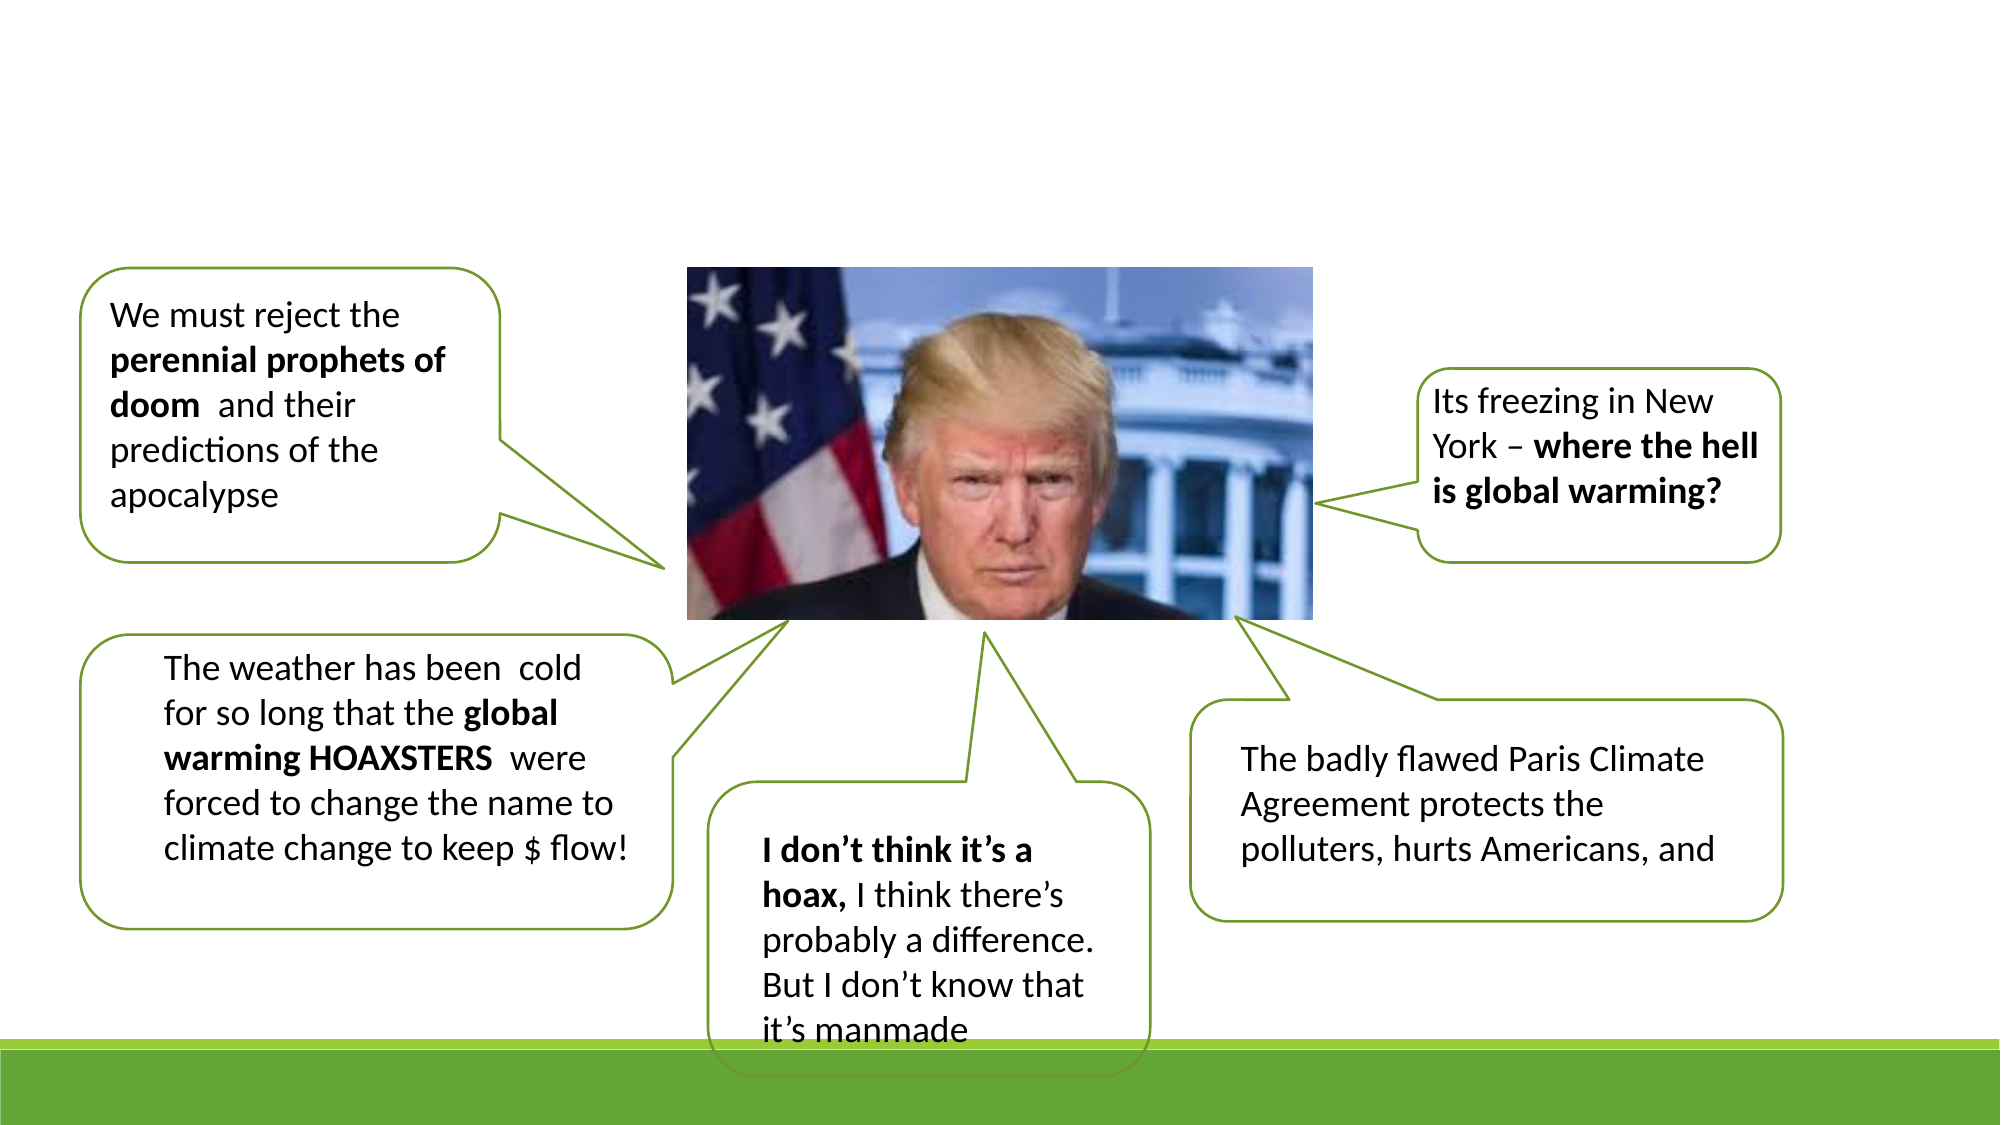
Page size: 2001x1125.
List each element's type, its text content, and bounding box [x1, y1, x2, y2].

text_box [79, 266, 501, 564]
text_box [706, 631, 1152, 1078]
text_box The weather has been cold for so long that the global warming HOAXSTERS were forced to change the name to climate change to keep $ flow! [149, 635, 649, 876]
text_box [1189, 631, 1785, 923]
text_box I don’t think it’s a hoax, I think there’s probably a difference. But I don’t know that it’s manmade [747, 817, 1117, 1058]
text_box [1320, 392, 1783, 564]
picture [686, 267, 1313, 621]
text_box The badly flawed Paris Climate Agreement protects the polluters, hurts Americans, and [1225, 726, 1748, 876]
text_box We must reject the perennial prophets of doom and their predictions of the apocalypse [95, 282, 515, 523]
text_box [79, 631, 782, 931]
text_box Its freezing in New York – where the hell is global warming? [1417, 368, 1781, 519]
text_box [515, 449, 666, 570]
